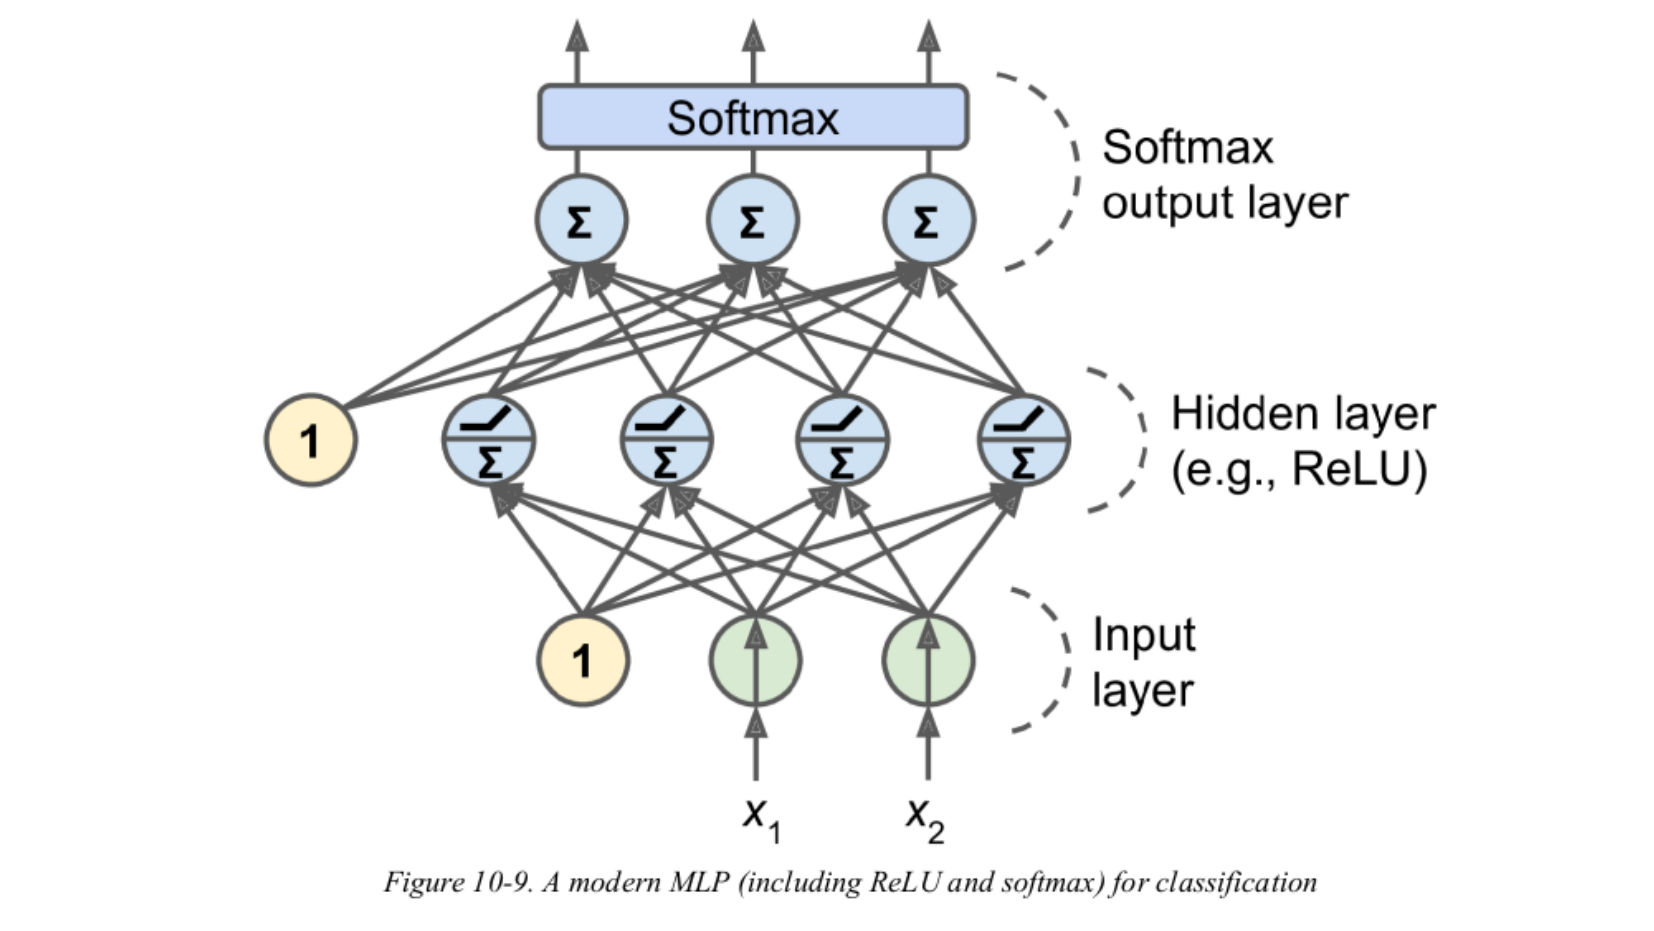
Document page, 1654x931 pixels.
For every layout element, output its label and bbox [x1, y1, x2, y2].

picture [193, 0, 1460, 931]
